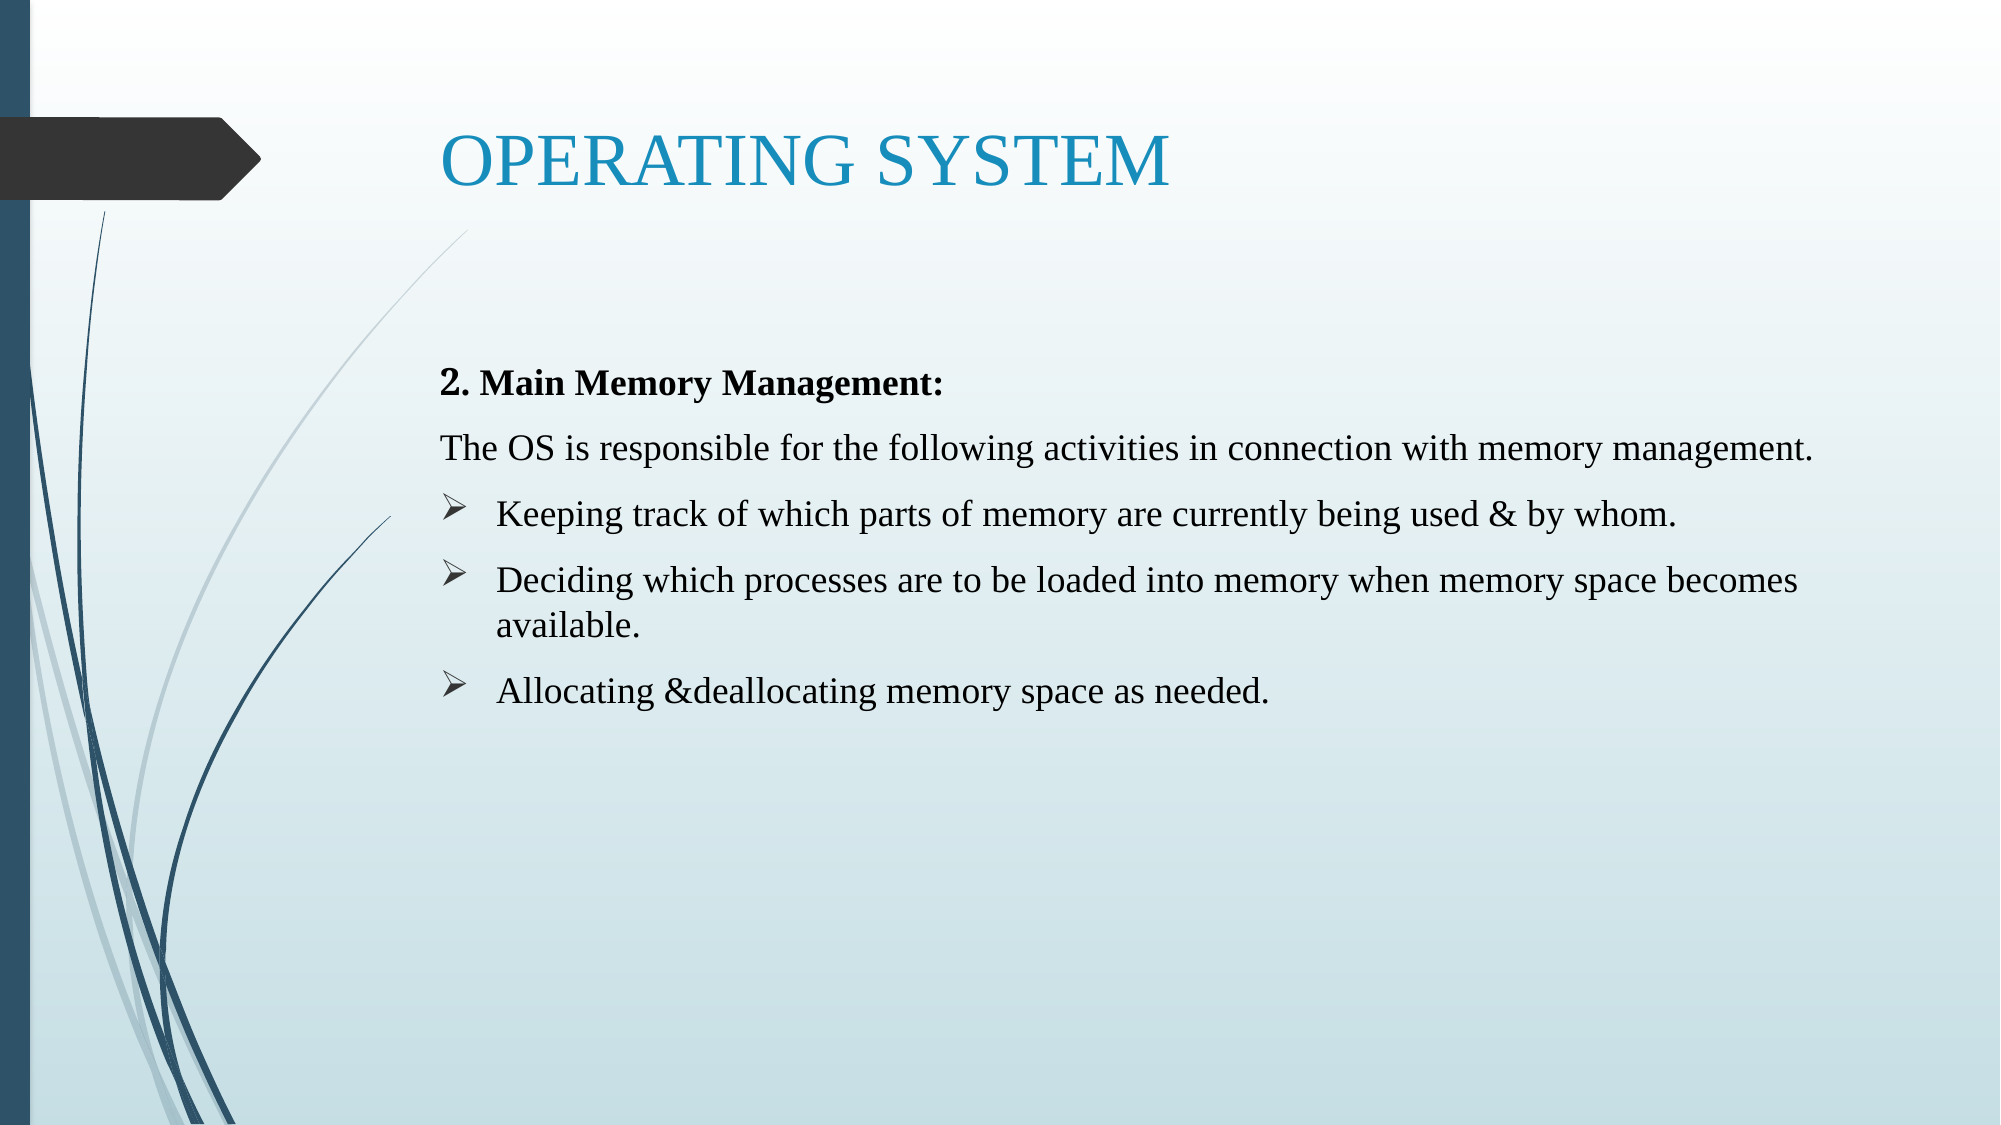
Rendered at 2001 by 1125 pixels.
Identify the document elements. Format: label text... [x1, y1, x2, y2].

list 2. Main Memory Management: The OS is responsible for the following activities in connection with memory management. Keeping track of which parts of memory are currently being used & by whom. Deciding which processes are to be loaded into memory when memory space becomes available. Allocating &deallocating memory space as needed. [424, 350, 1888, 970]
title OPERATING SYSTEM [425, 102, 1888, 313]
